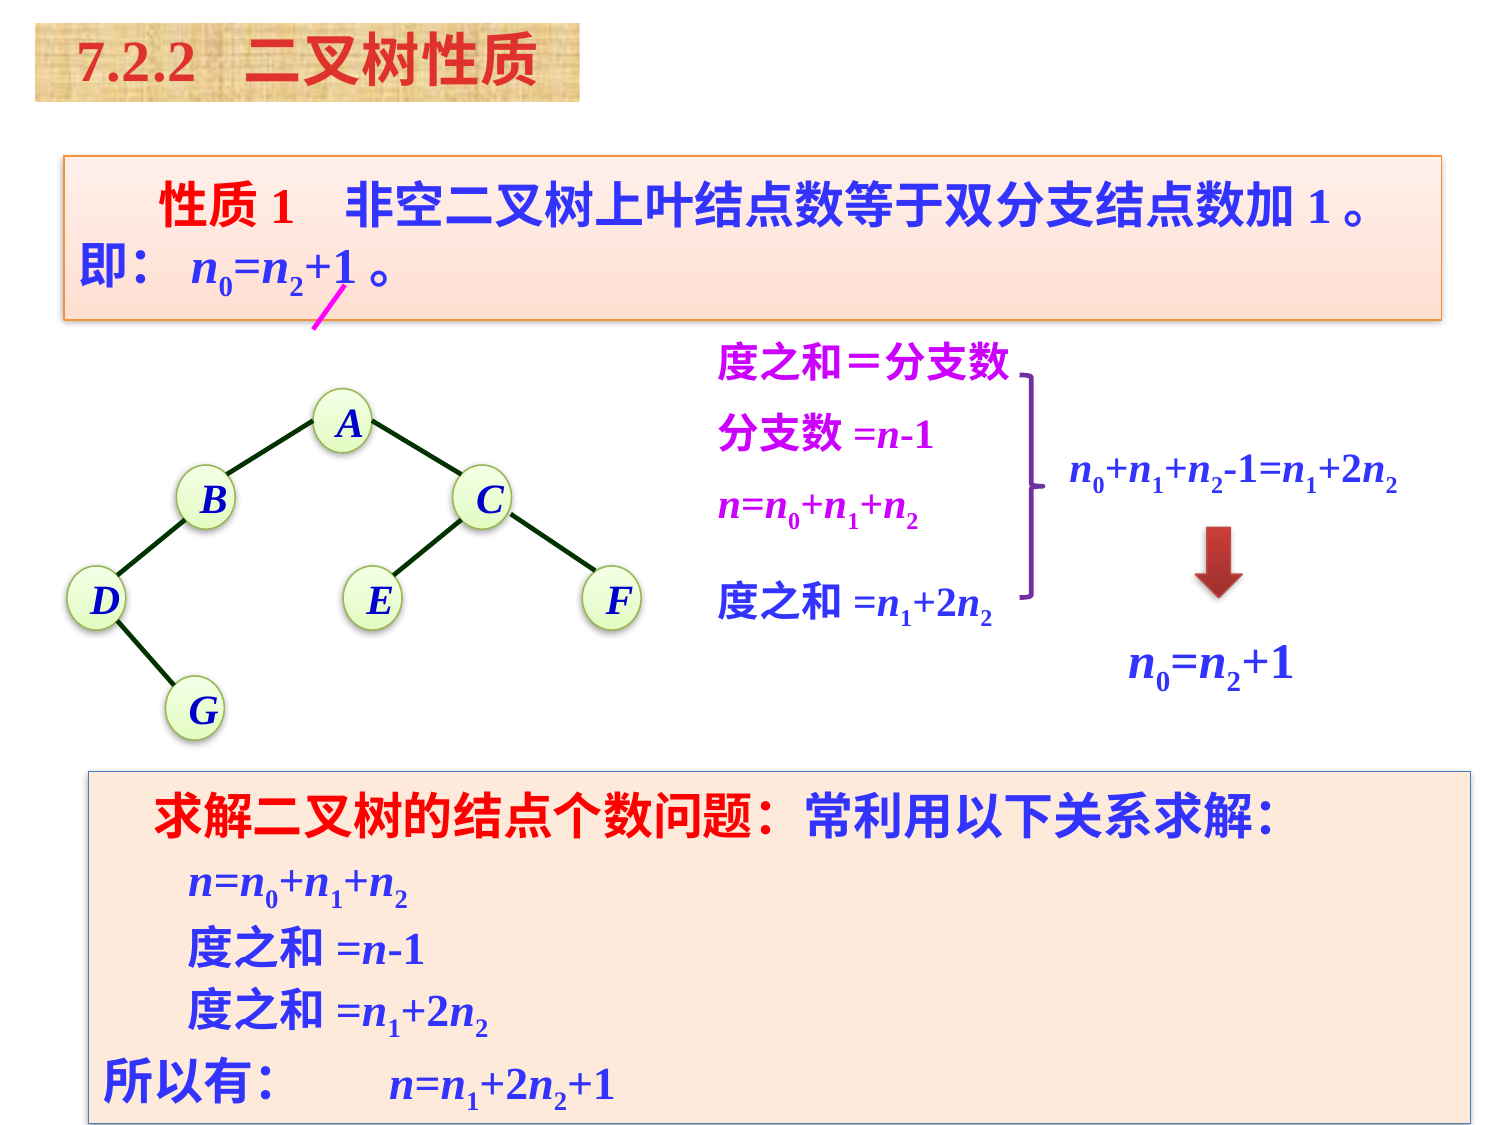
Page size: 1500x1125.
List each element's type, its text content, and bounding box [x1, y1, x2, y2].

text_box 度之和=n1+2n2 [703, 567, 1014, 639]
text_box 度之和＝分支数 分支数=n-1 n=n0+n1+n2 [703, 328, 1078, 542]
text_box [66, 388, 642, 741]
text_box 7.2.2 二叉树性质 [35, 23, 580, 102]
text_box 求解二叉树的结点个数问题：常利用以下关系求解： n=n0+n1+n2 度之和=n-1 度之和=n1+2n2 所以有： n=n1+2n2+1 [88, 771, 1471, 1124]
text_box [1019, 374, 1477, 697]
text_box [306, 291, 352, 324]
text_box 性质1 非空二叉树上叶结点数等于双分支结点数加1。即：n0=n2+1。 [63, 155, 1442, 321]
